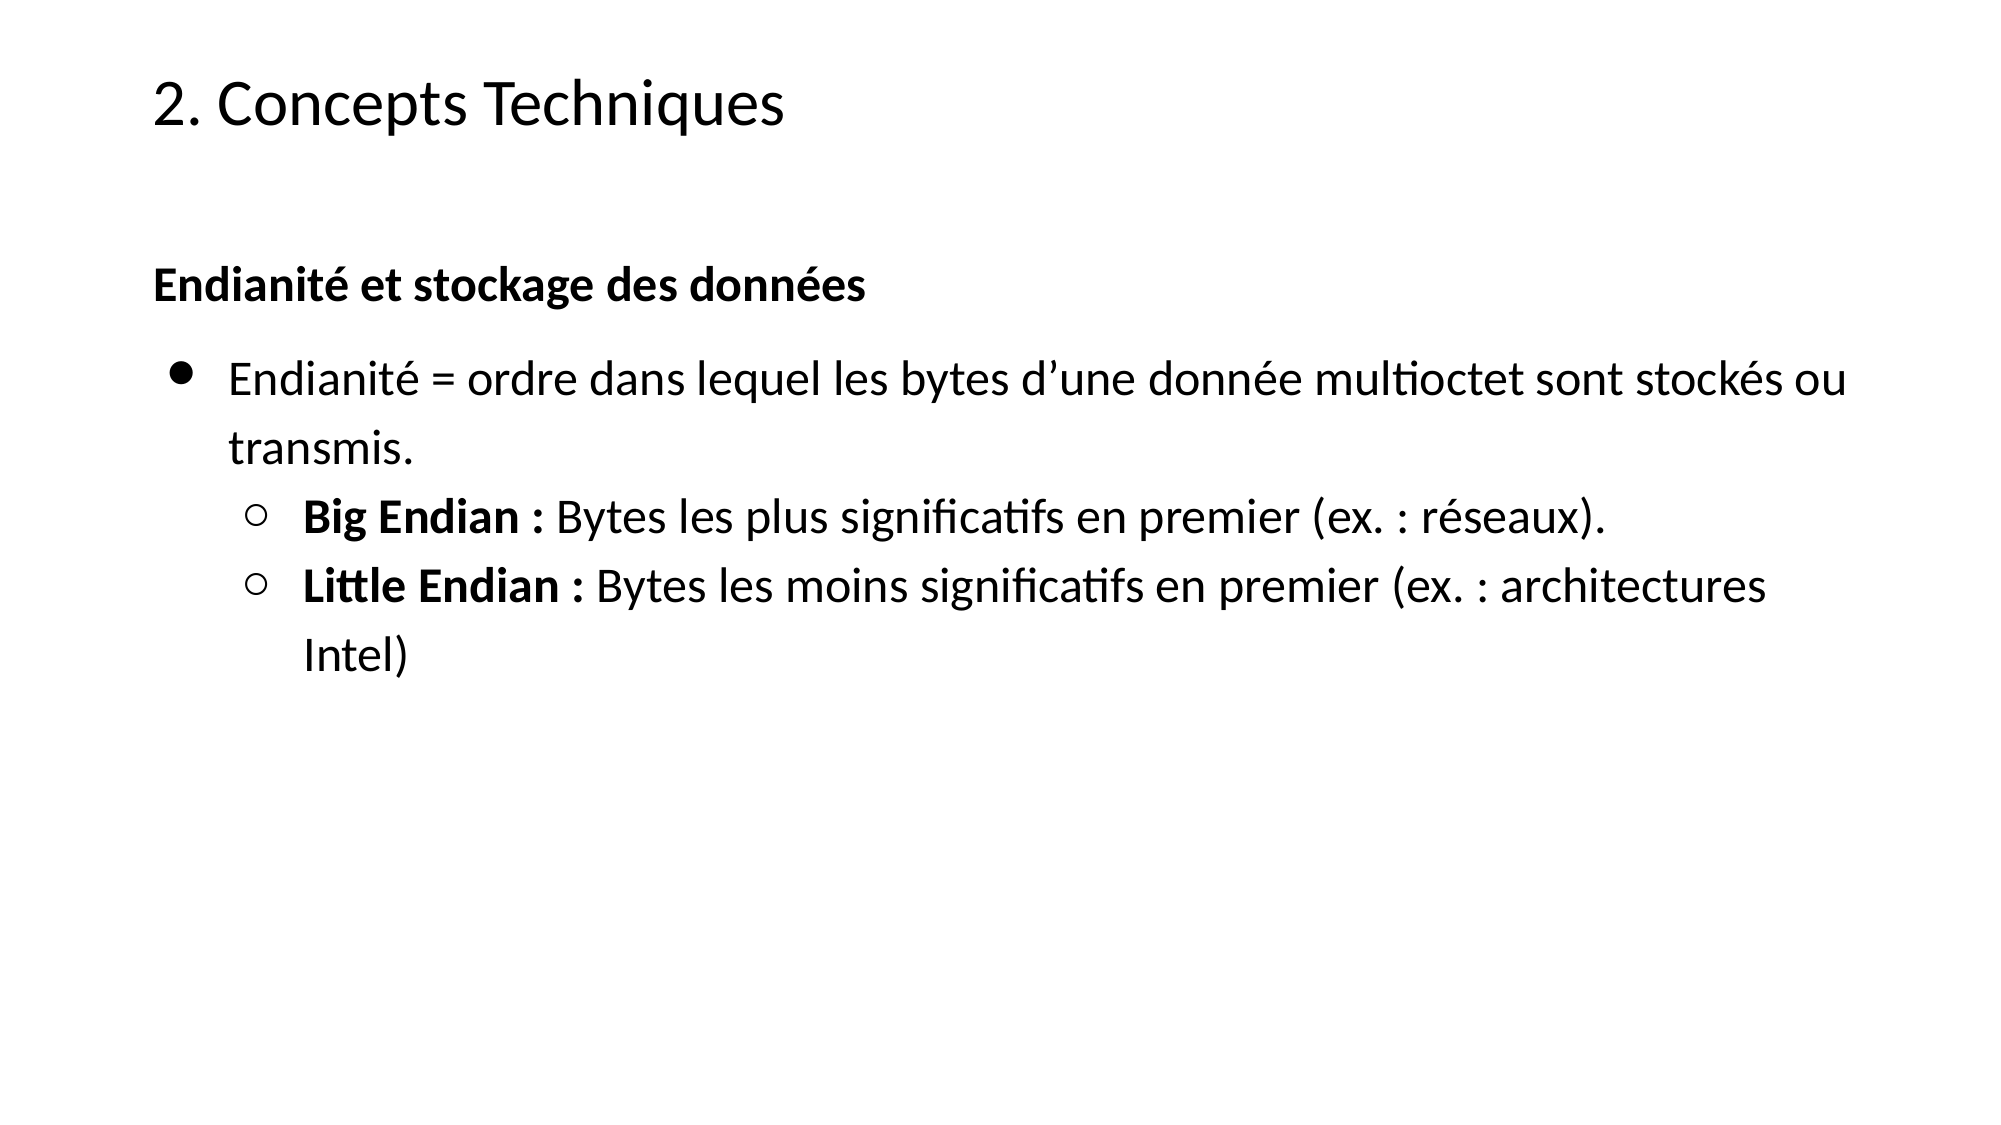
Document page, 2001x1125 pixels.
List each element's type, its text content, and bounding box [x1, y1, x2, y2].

text_box 2. Concepts Techniques [137, 59, 1863, 155]
text_box Endianité et stockage des données Endianité = ordre dans lequel les bytes d’une donnée multioctet sont stockés ou transmis. Big Endian : Bytes les plus significatifs en premier (ex. : réseaux). Little Endian : Bytes les moins significatifs en premier (ex. : architectures Intel) [138, 234, 1866, 783]
